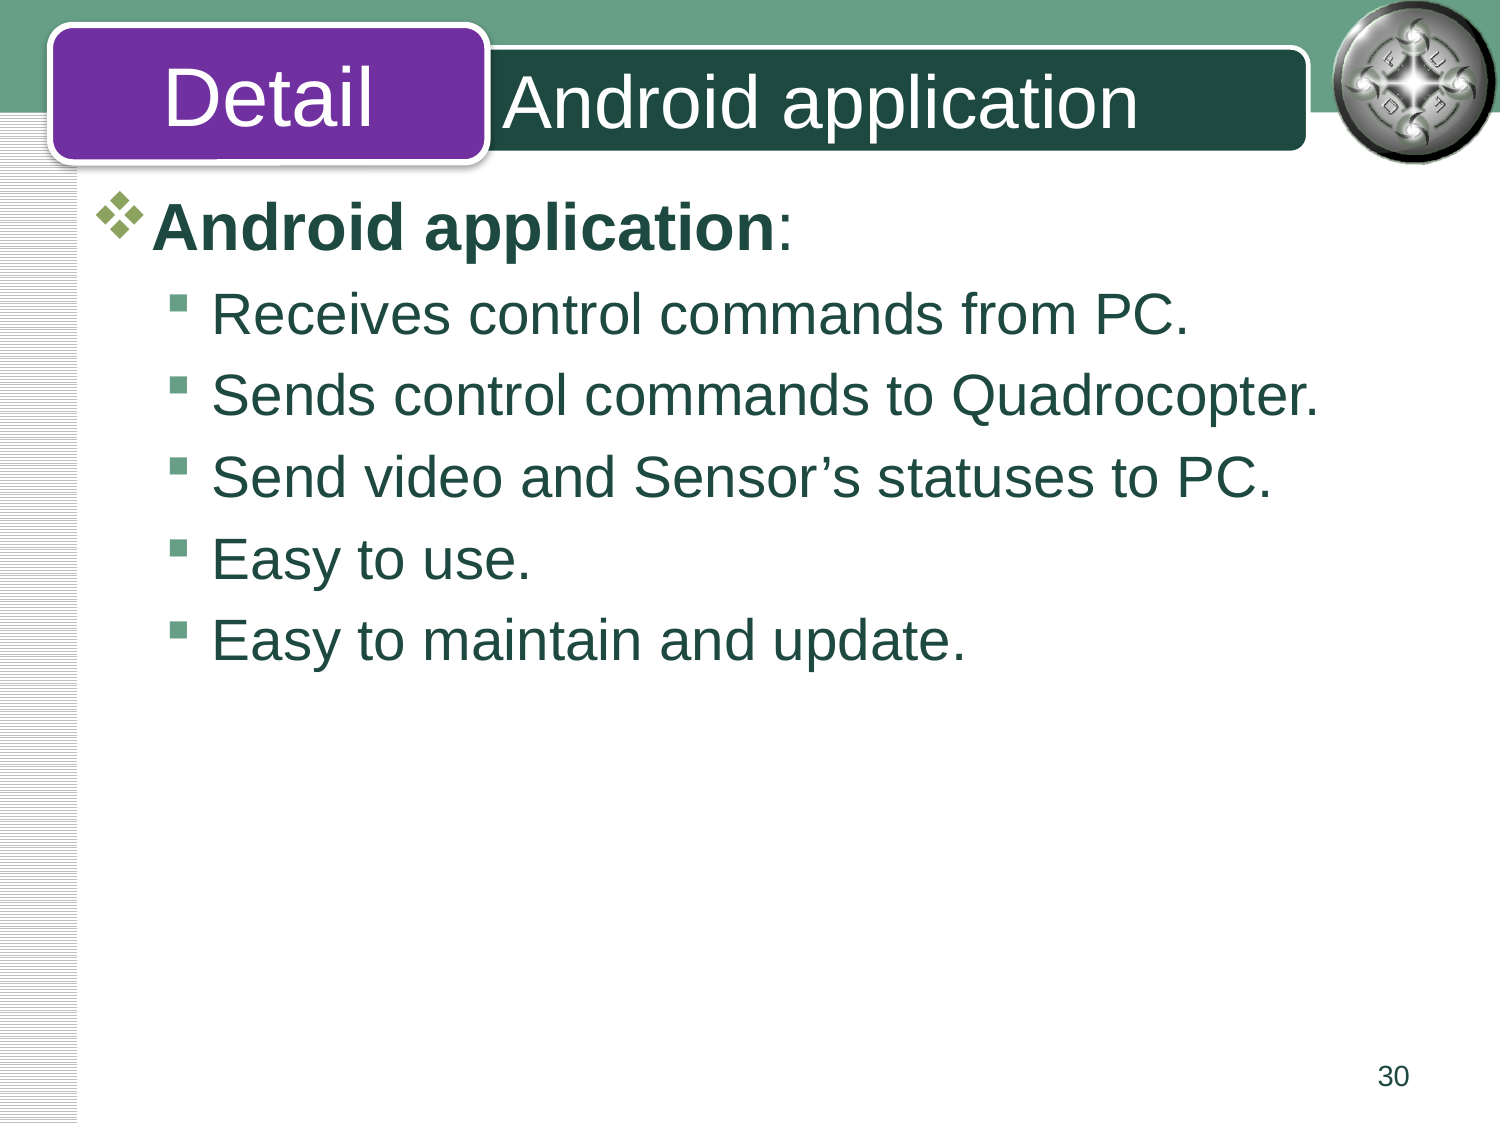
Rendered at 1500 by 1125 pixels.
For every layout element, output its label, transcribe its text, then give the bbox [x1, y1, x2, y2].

slide_number 30 [1074, 1049, 1426, 1103]
title Android application [496, 52, 1288, 145]
text_box Detail [46, 21, 491, 166]
picture [1312, 0, 1500, 201]
list Android application: Receives control commands from PC. Sends control commands to Quadrocopter. Send video and Sensor’s statuses to PC. Easy to use. Easy to maintain and update. [74, 176, 1426, 1038]
